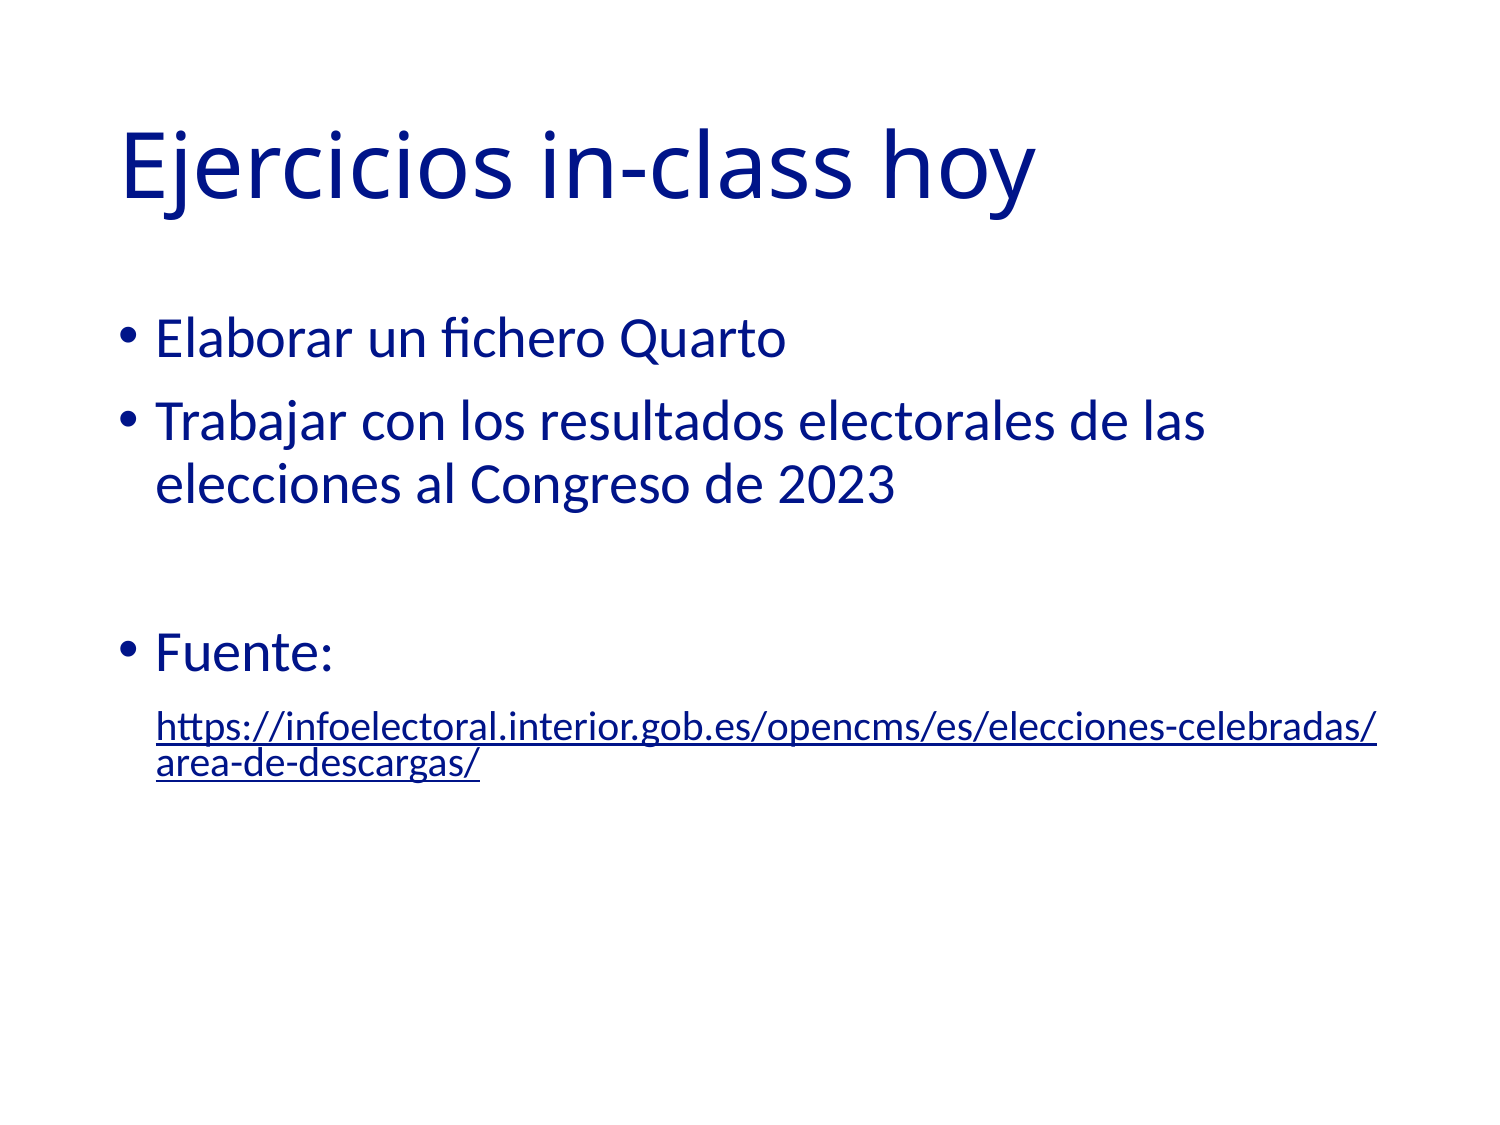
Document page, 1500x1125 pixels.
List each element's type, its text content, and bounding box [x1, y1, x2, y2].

title Ejercicios in-class hoy [103, 59, 1397, 278]
list Elaborar un fichero Quarto Trabajar con los resultados electorales de las elecciones al Congreso de 2023 Fuente: https://infoelectoral.interior.gob.es/opencms/es/elecciones-celebradas/area-de-descargas/ [103, 299, 1397, 1125]
